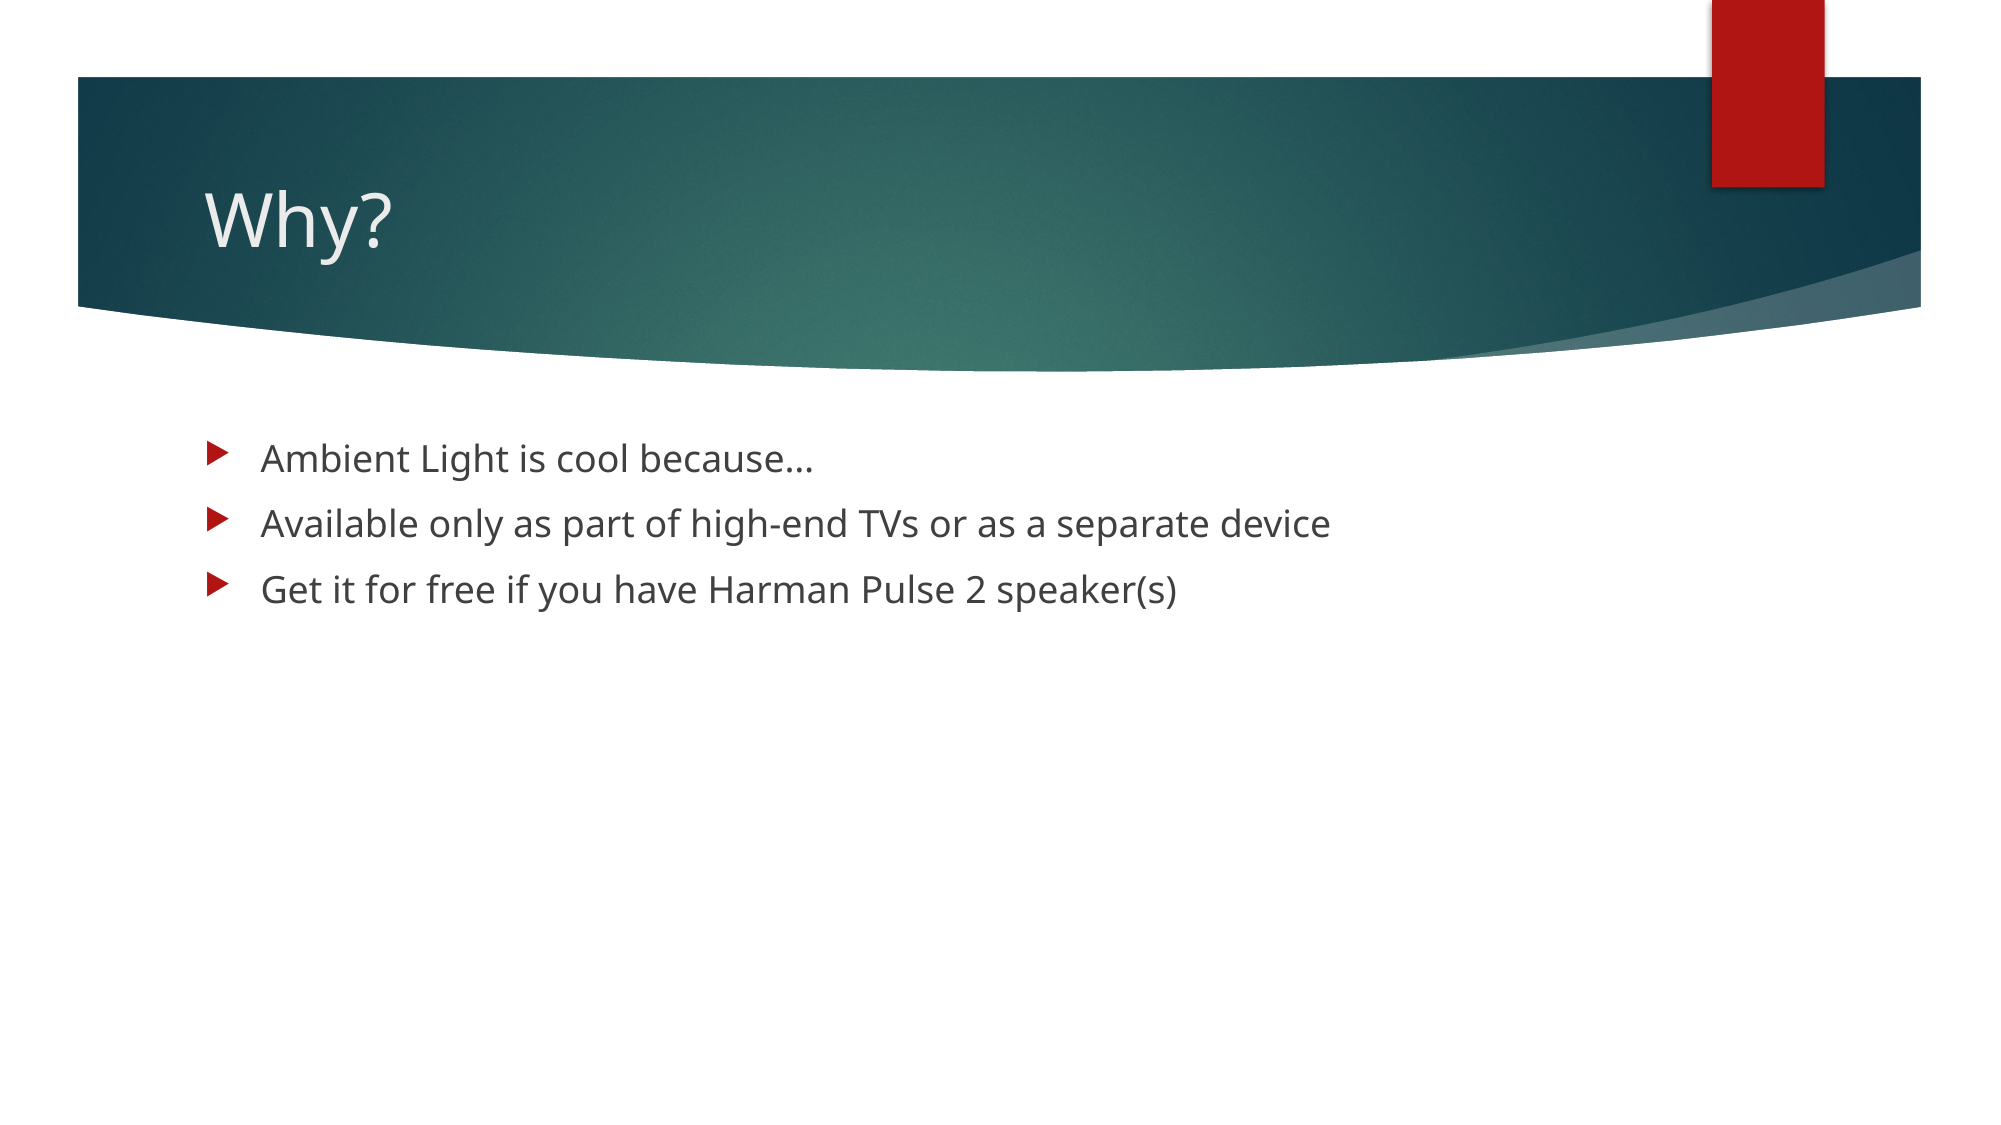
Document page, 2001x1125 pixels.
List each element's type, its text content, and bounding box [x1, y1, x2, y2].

list Ambient Light is cool because… Available only as part of high-end TVs or as a separate device Get it for free if you have Harman Pulse 2 speaker(s) [189, 427, 1638, 988]
title Why? [189, 159, 1638, 276]
